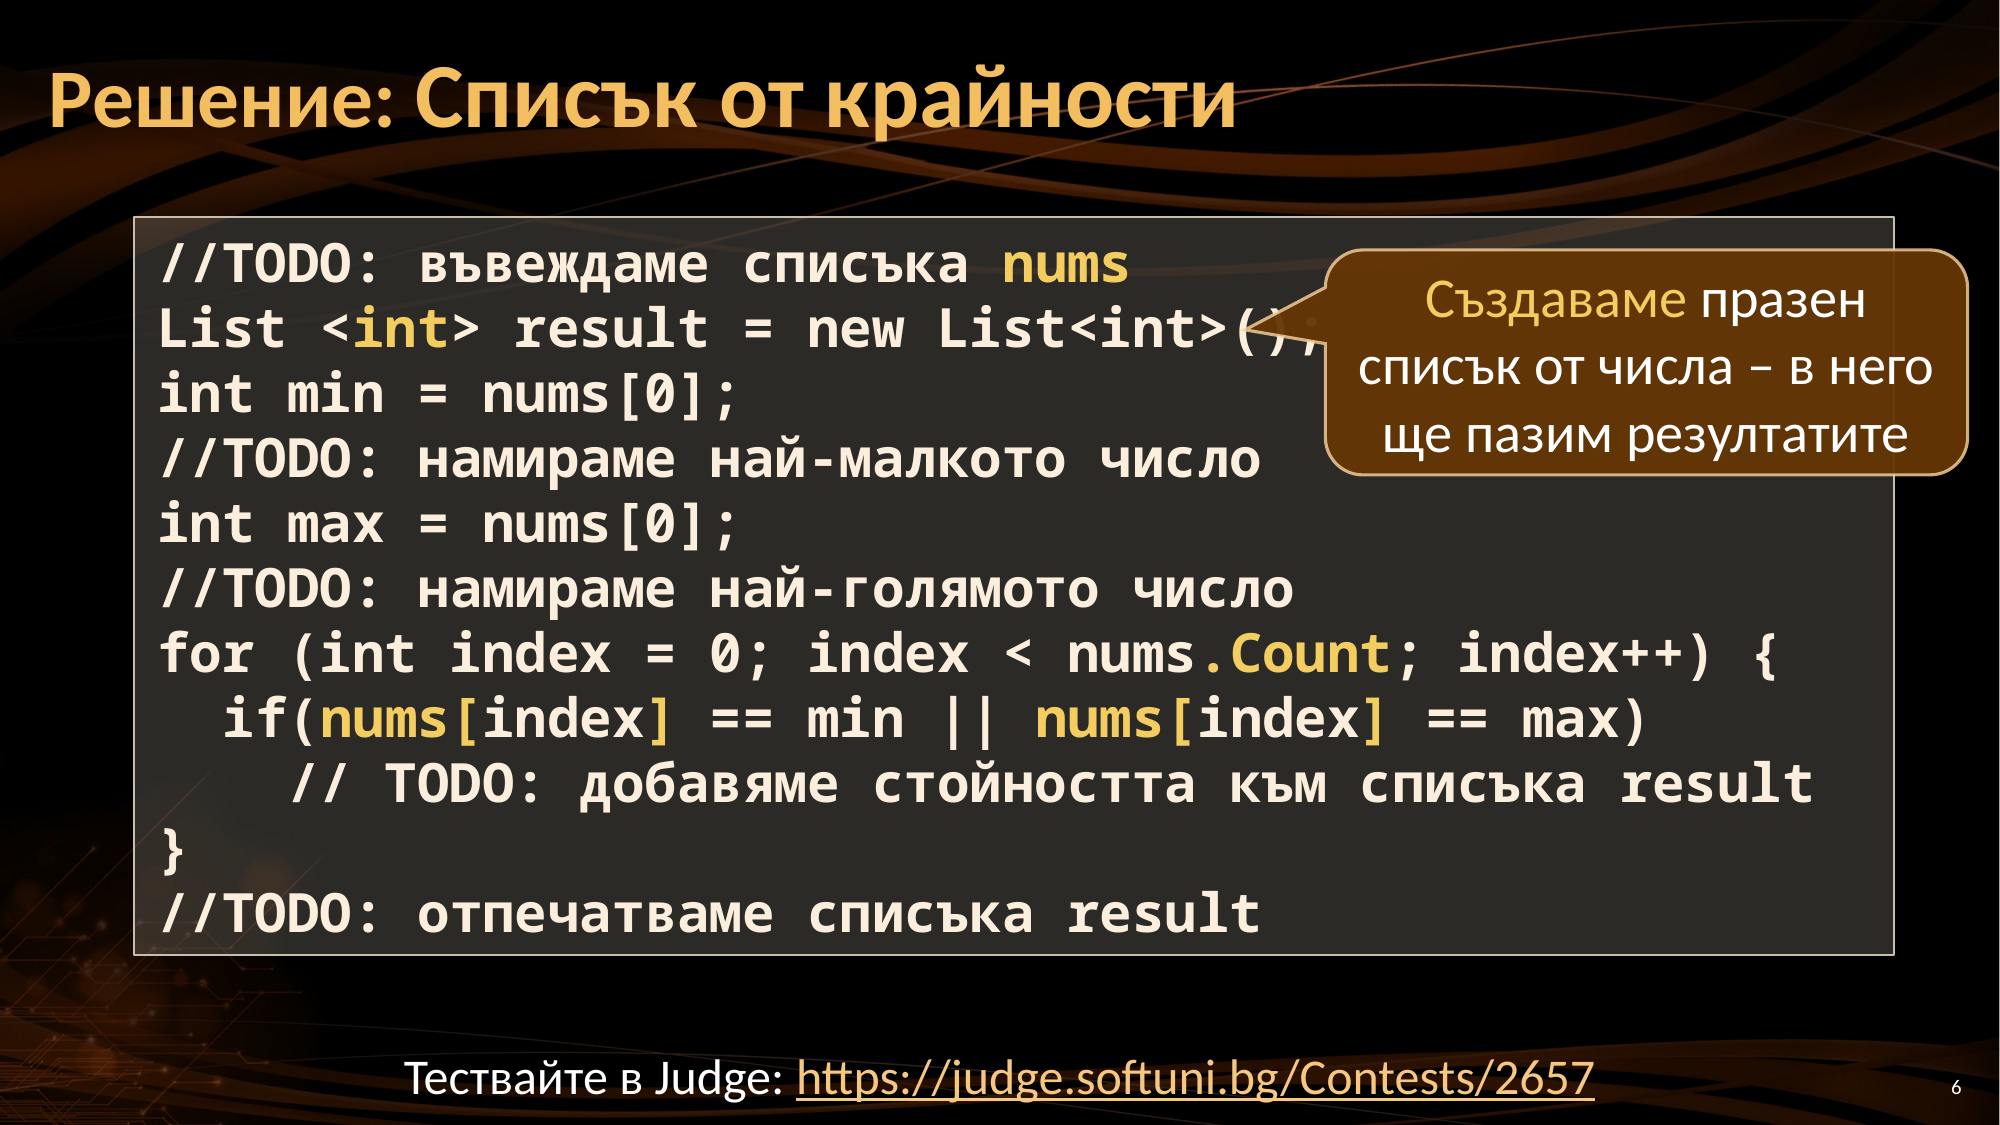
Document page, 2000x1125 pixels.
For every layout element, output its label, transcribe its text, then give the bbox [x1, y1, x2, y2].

title Решение: Списък от крайности [30, 6, 1625, 189]
text_box Тествайте в Judge: https://judge.softuni.bg/Contests/2657 [389, 1036, 1611, 1112]
text_box //TODO: въвеждаме списъка nums List <int> result = new List<int>(); int min = nums[0]; //TODO: намираме най-малкото число int max = nums[0]; //TODO: намираме най-голямото число for (int index = 0; index < nums.Count; index++) { if(nums[index] == min || nums[index] == max) // TODO: добавяме стойността към списъка result } //TODO: отпечатваме списъка result [133, 216, 1894, 955]
picture [0, 0, 2000, 1125]
slide_number 6 [1897, 1070, 1968, 1103]
text_box Създаваме празен списък от числа – в него ще пазим резултатите [1241, 248, 1969, 476]
